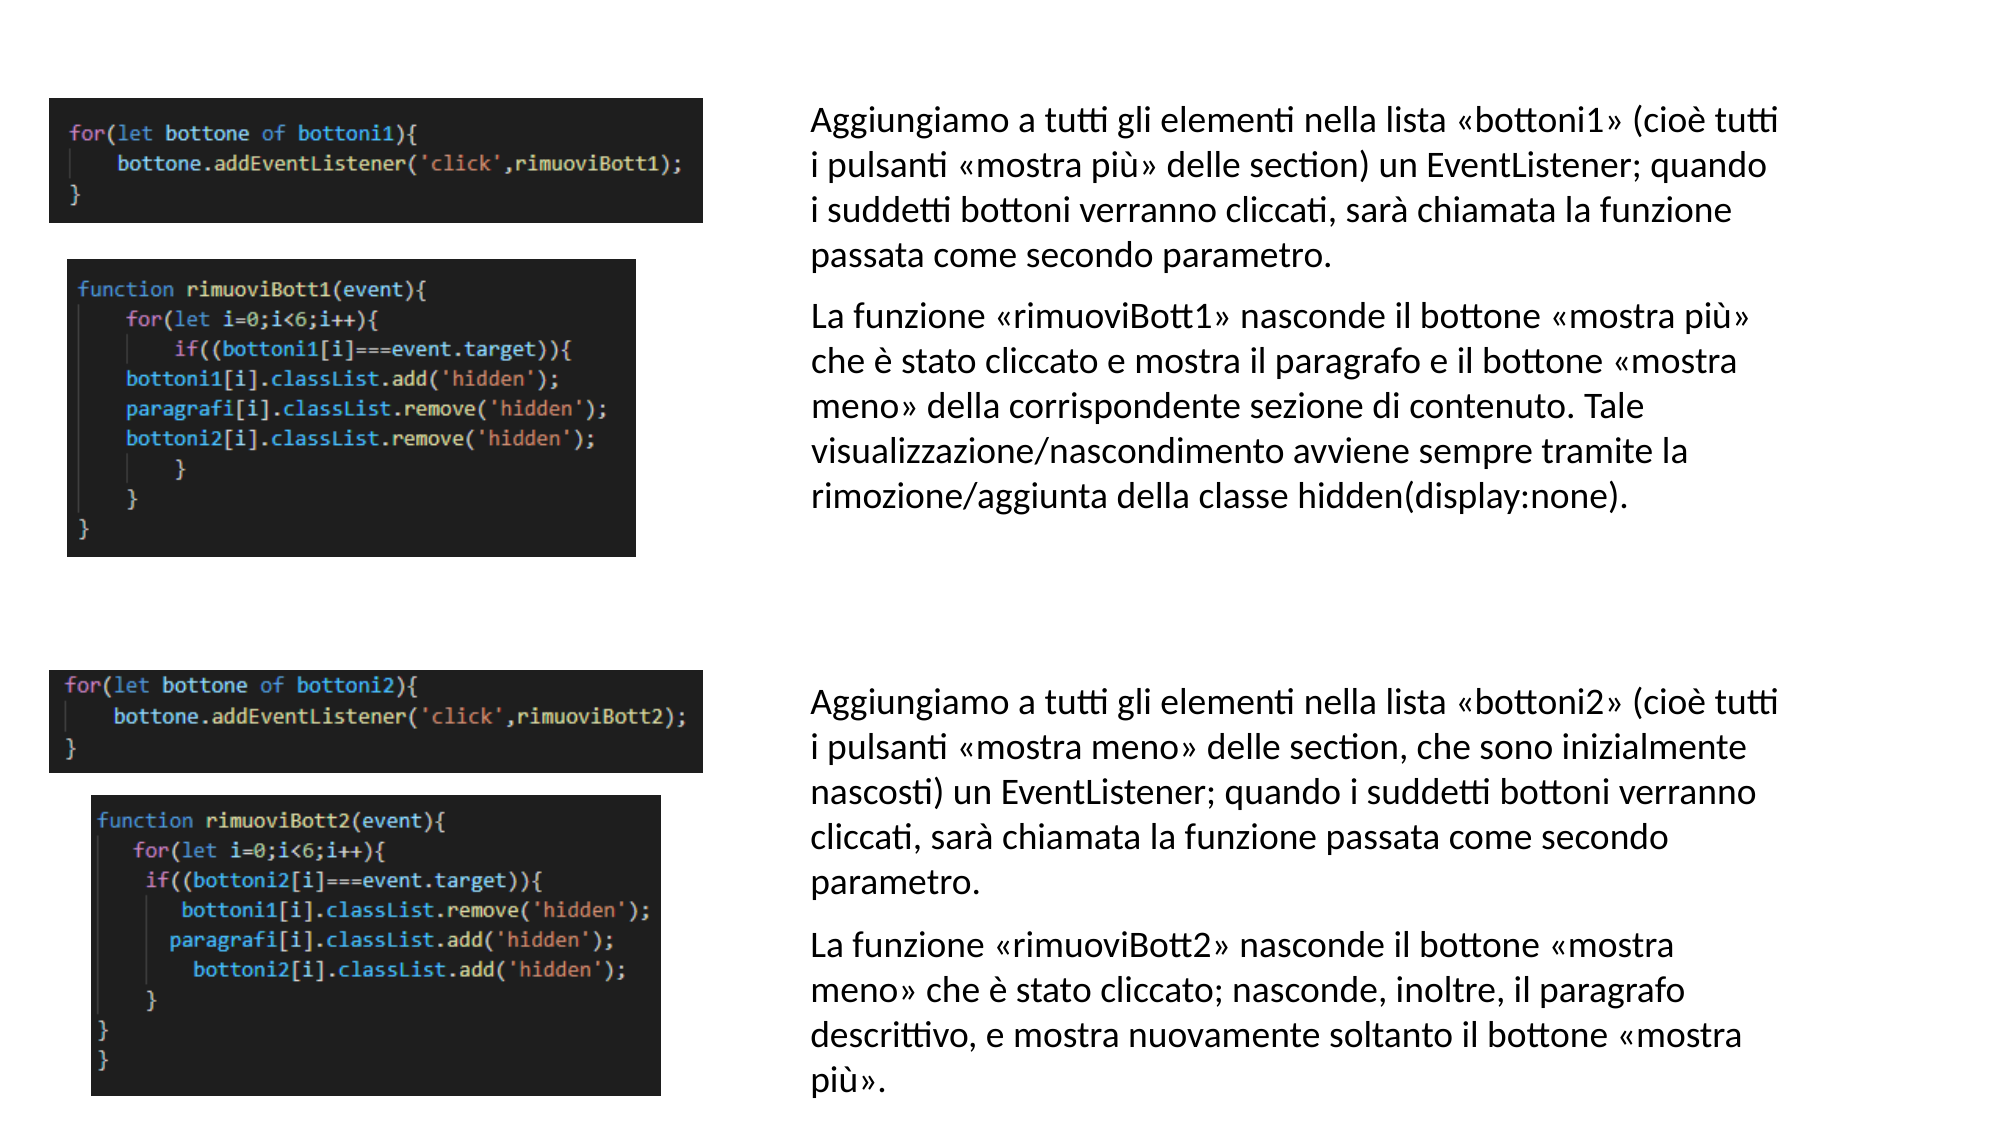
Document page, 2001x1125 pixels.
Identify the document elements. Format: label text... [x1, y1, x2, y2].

text_box Aggiungiamo a tutti gli elementi nella lista «bottoni2» (cioè tutti i pulsanti «mostra meno» delle section, che sono inizialmente nascosti) un EventListener; quando i suddetti bottoni verranno cliccati, sarà chiamata la funzione passata come secondo parametro. [795, 670, 1795, 910]
picture [67, 259, 636, 557]
picture [49, 670, 703, 774]
text_box La funzione «rimuoviBott2» nasconde il bottone «mostra meno» che è stato cliccato; nasconde, inoltre, il paragrafo descrittivo, e mostra nuovamente soltanto il bottone «mostra più». [795, 912, 1795, 1108]
text_box La funzione «rimuoviBott1» nasconde il bottone «mostra più» che è stato cliccato e mostra il paragrafo e il bottone «mostra meno» della corrispondente sezione di contenuto. Tale visualizzazione/nascondimento avviene sempre tramite la rimozione/aggiunta della classe hidden(display:none). [796, 284, 1796, 524]
text_box Aggiungiamo a tutti gli elementi nella lista «bottoni1» (cioè tutti i pulsanti «mostra più» delle section) un EventListener; quando i suddetti bottoni verranno cliccati, sarà chiamata la funzione passata come secondo parametro. [795, 87, 1795, 282]
picture [91, 795, 661, 1096]
picture [49, 98, 703, 223]
